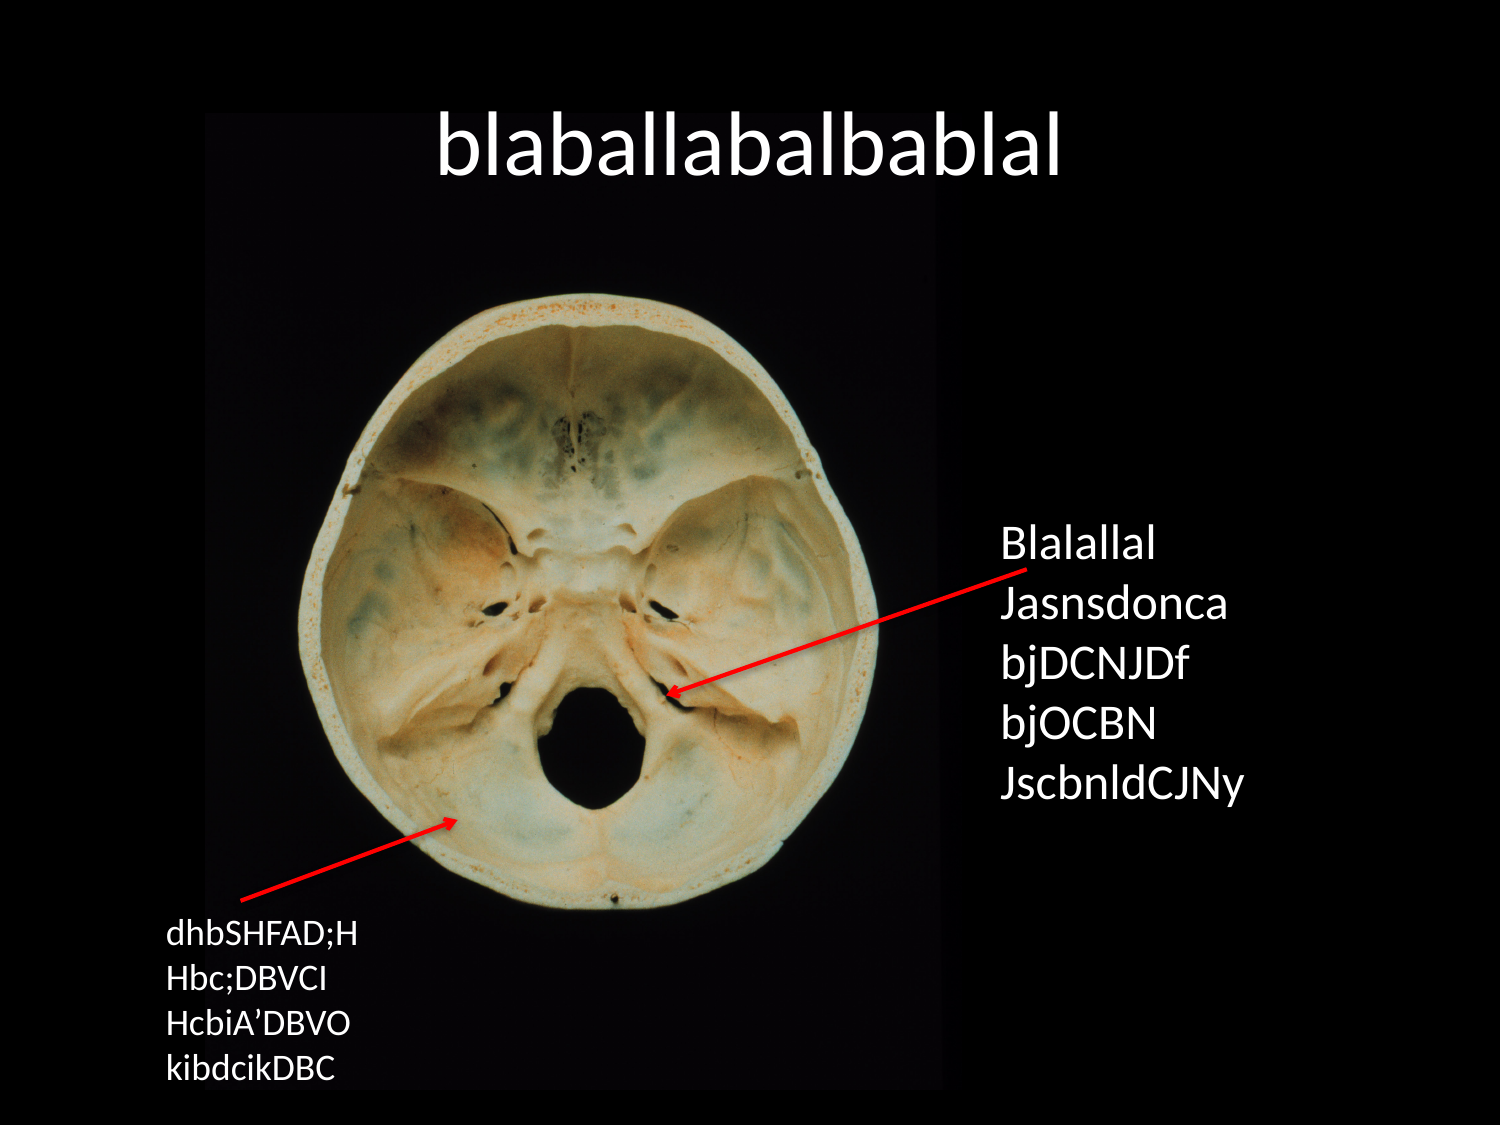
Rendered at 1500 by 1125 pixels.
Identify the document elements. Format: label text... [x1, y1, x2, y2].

text_box dhbSHFAD;H Hbc;DBVCI HcbiA’DBVO kibdcikDBC [150, 900, 374, 1125]
picture [205, 112, 962, 1090]
title blaballabalbablal [75, 45, 1425, 233]
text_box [240, 819, 458, 902]
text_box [665, 569, 1028, 696]
text_box Blalallal Jasnsdonca bjDCNJDf bjOCBN JscbnldCJNy [985, 501, 1261, 817]
